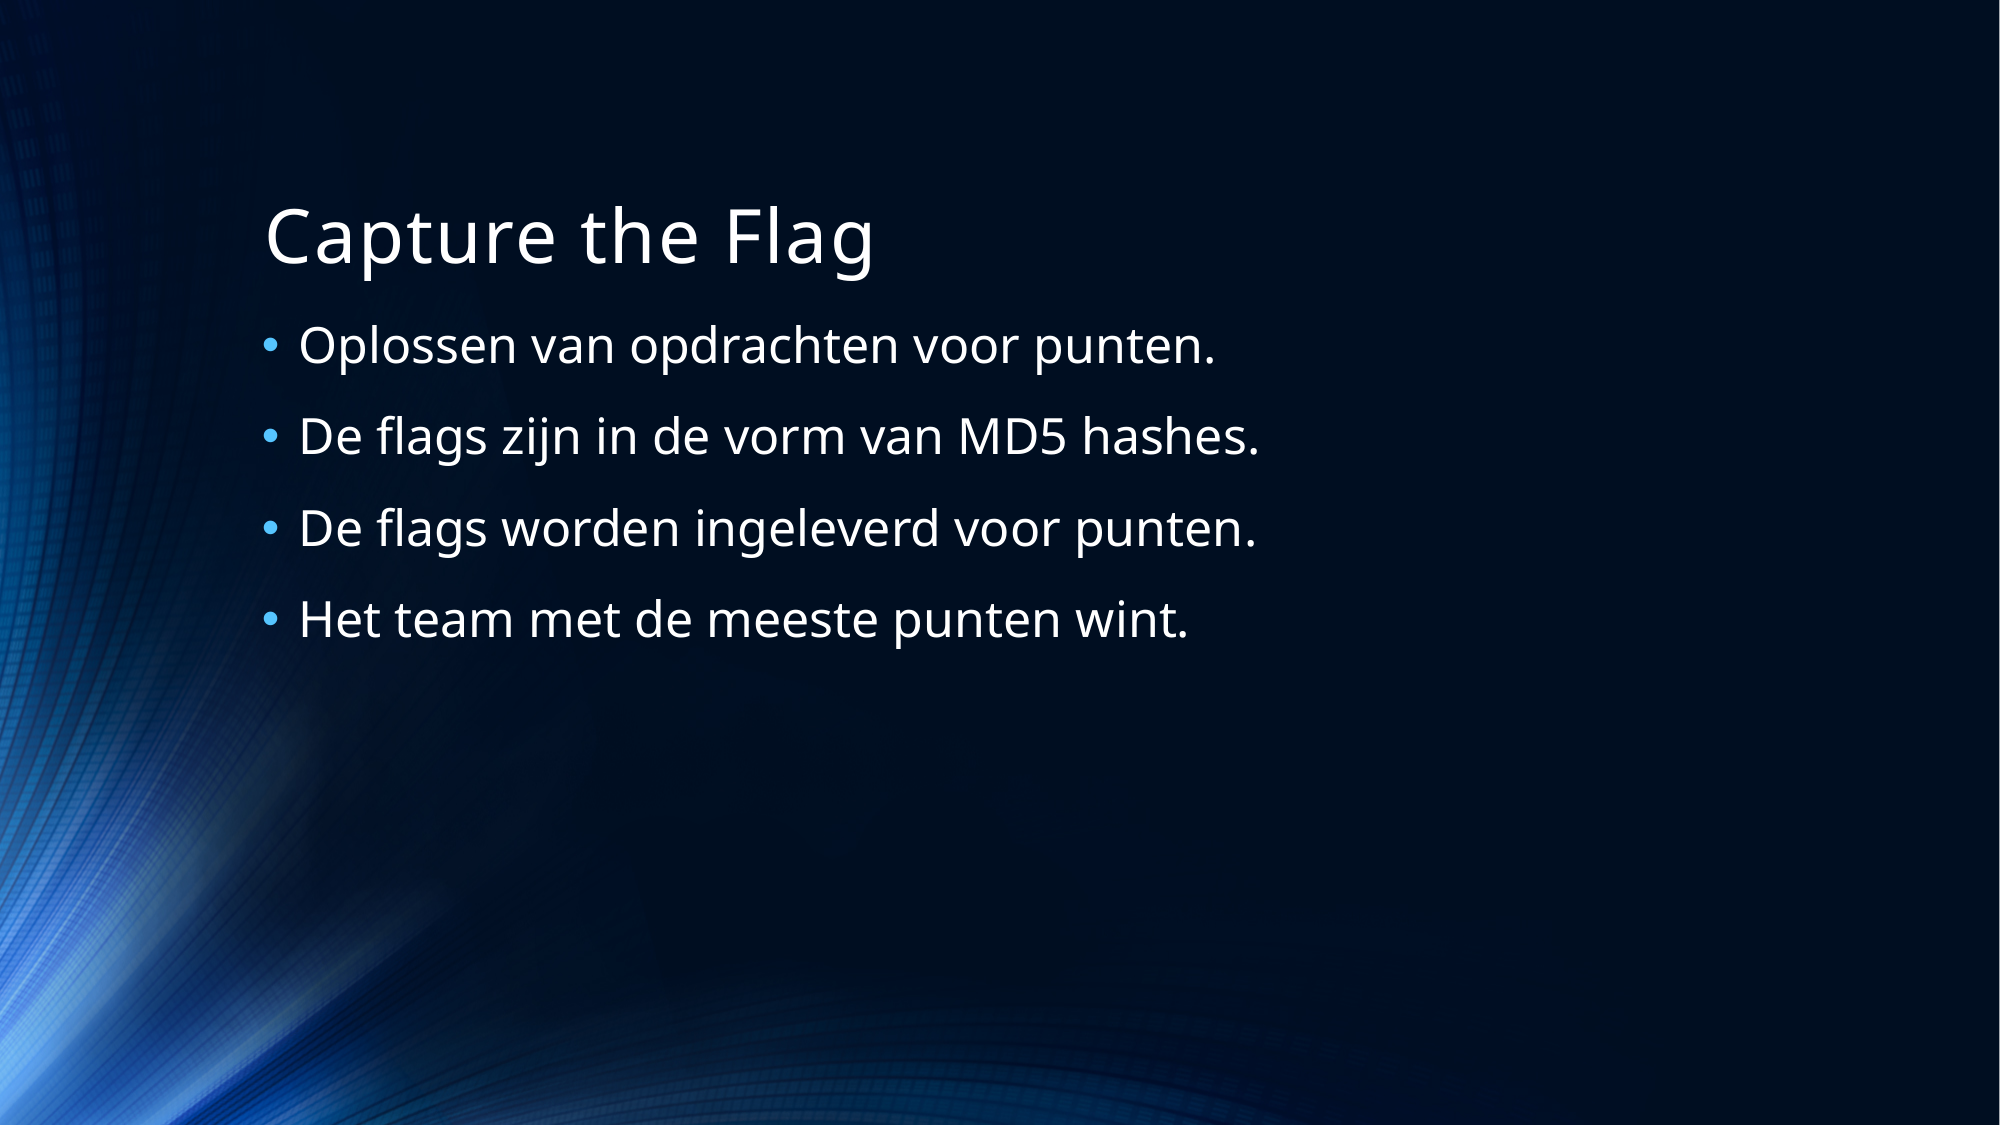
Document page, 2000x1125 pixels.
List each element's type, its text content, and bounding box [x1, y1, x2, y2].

list Oplossen van opdrachten voor punten. De flags zijn in de vorm van MD5 hashes. De flags worden ingeleverd voor punten. Het team met de meeste punten wint. [246, 312, 1750, 988]
title Capture the Flag [249, 62, 1750, 288]
picture [0, 0, 2000, 1125]
